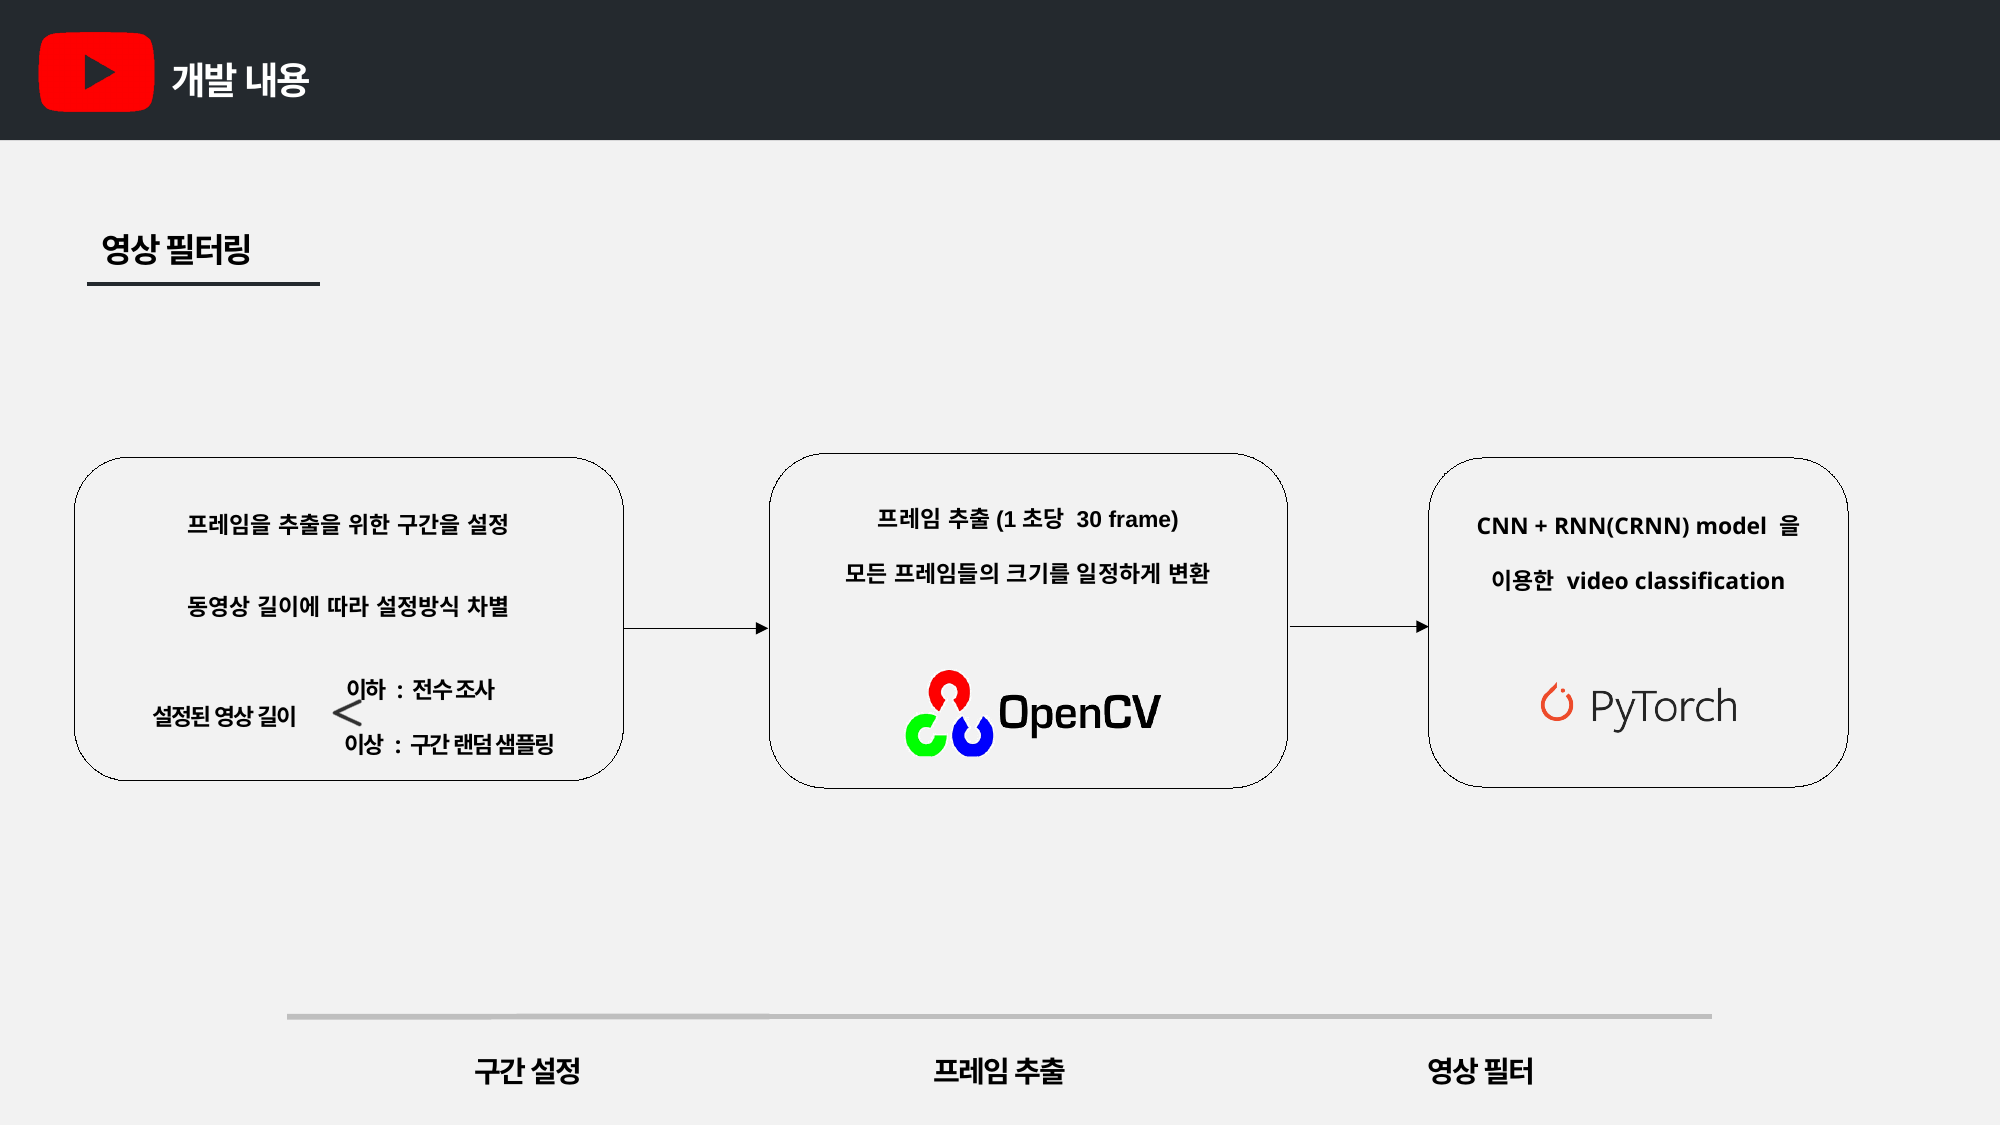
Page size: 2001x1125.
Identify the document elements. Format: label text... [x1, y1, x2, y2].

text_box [74, 457, 623, 785]
text_box 영상 필터 [1347, 1046, 1617, 1096]
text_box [623, 453, 1288, 806]
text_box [0, 0, 2000, 141]
text_box 구간 설정 [399, 1046, 658, 1096]
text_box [1289, 457, 1849, 799]
text_box 프레임 추출 [865, 1046, 1134, 1096]
text_box 영상 필터링 [86, 201, 1022, 277]
